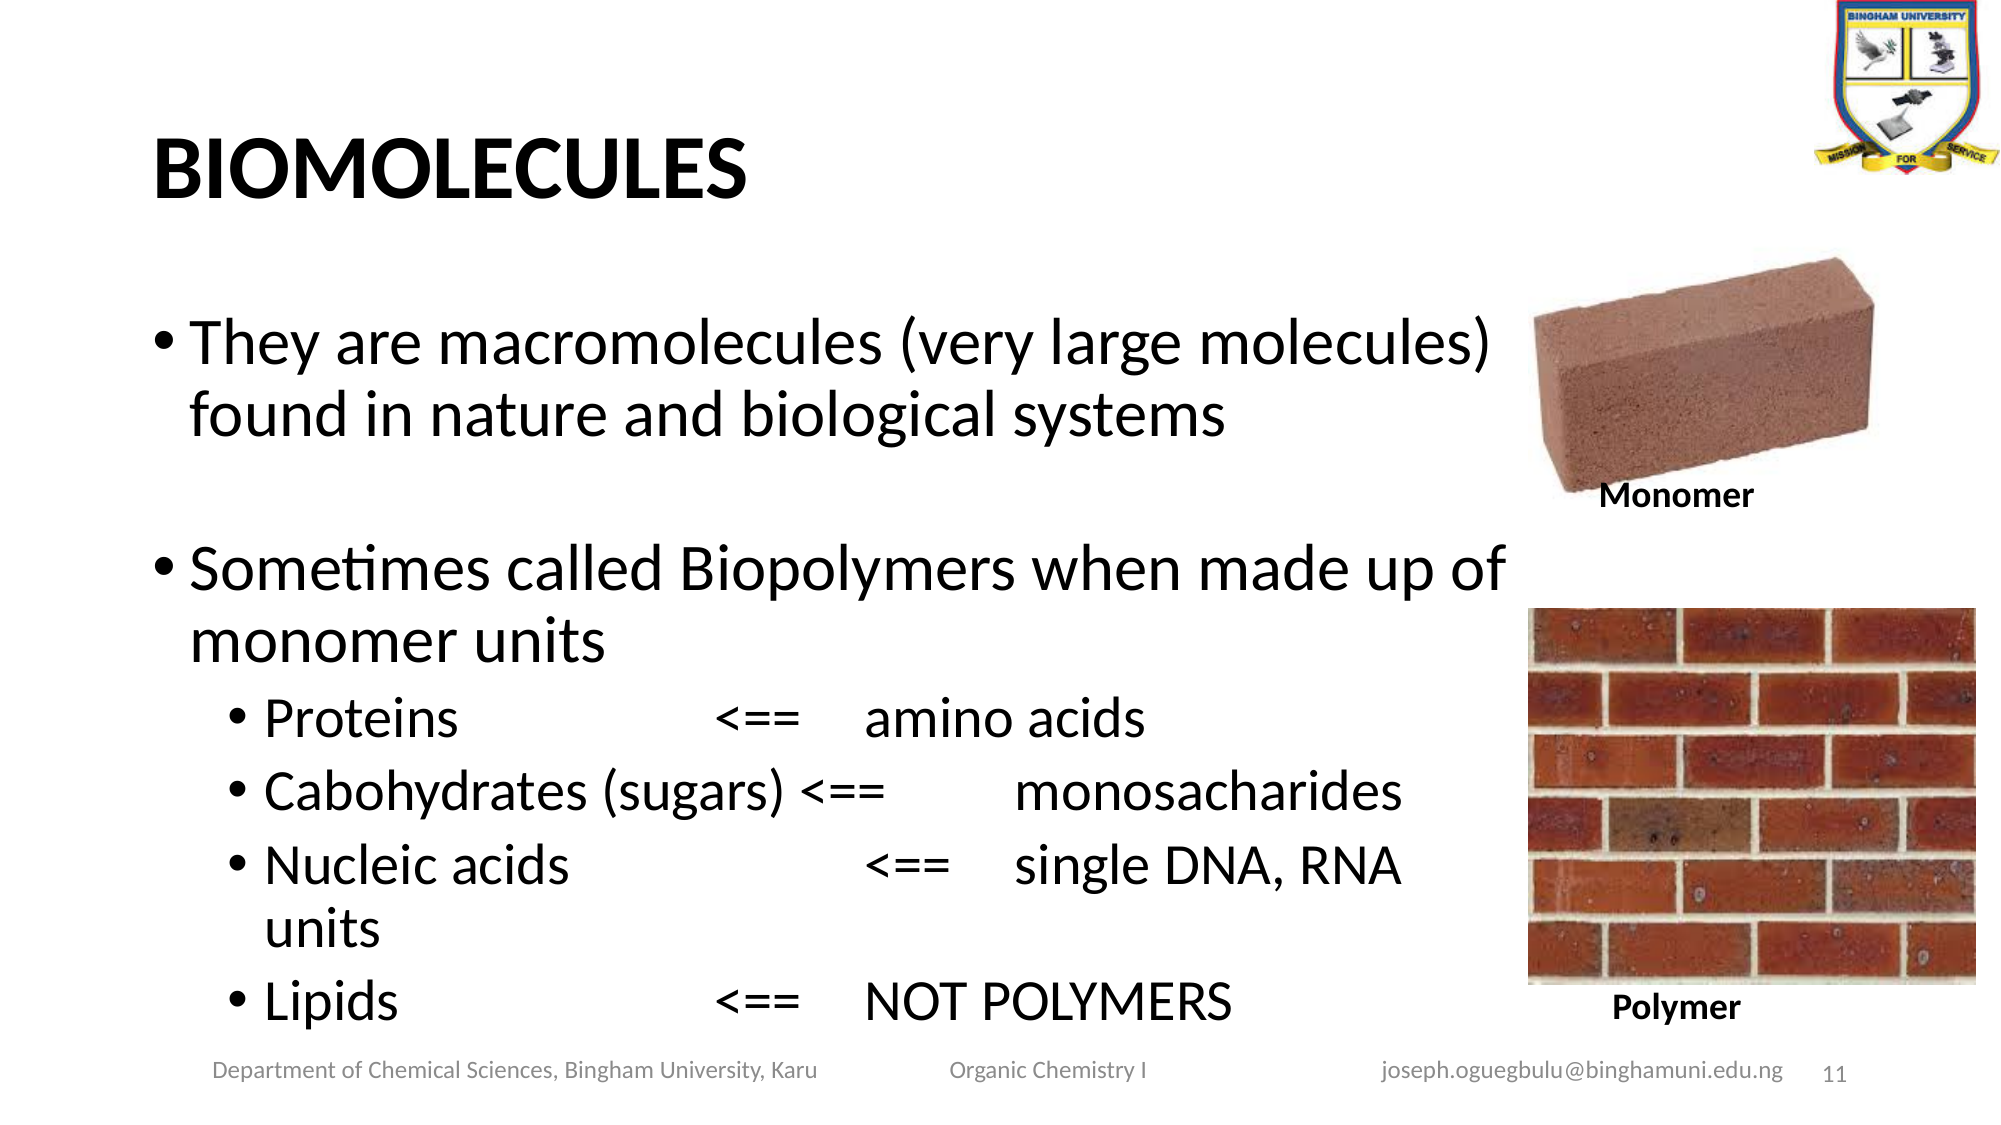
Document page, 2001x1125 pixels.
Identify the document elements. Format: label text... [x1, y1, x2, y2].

list They are macromolecules (very large molecules) found in nature and biological systems Sometimes called Biopolymers when made up of monomer units Proteins <== amino acids Cabohydrates (sugars) <== monosacharides Nucleic acids <== single DNA, RNA units Lipids <== NOT POLYMERS [137, 299, 1529, 1014]
footer Department of Chemical Sciences, Bingham University, Karu Organic Chemistry I joseph.oguegbulu@binghamuni.edu.ng [137, 1035, 1863, 1103]
picture [1528, 608, 1976, 985]
picture [1814, 0, 2000, 175]
text_box Polymer [1597, 985, 1757, 1035]
picture [1528, 198, 1881, 551]
title BIOMOLECULES [137, 59, 1863, 278]
